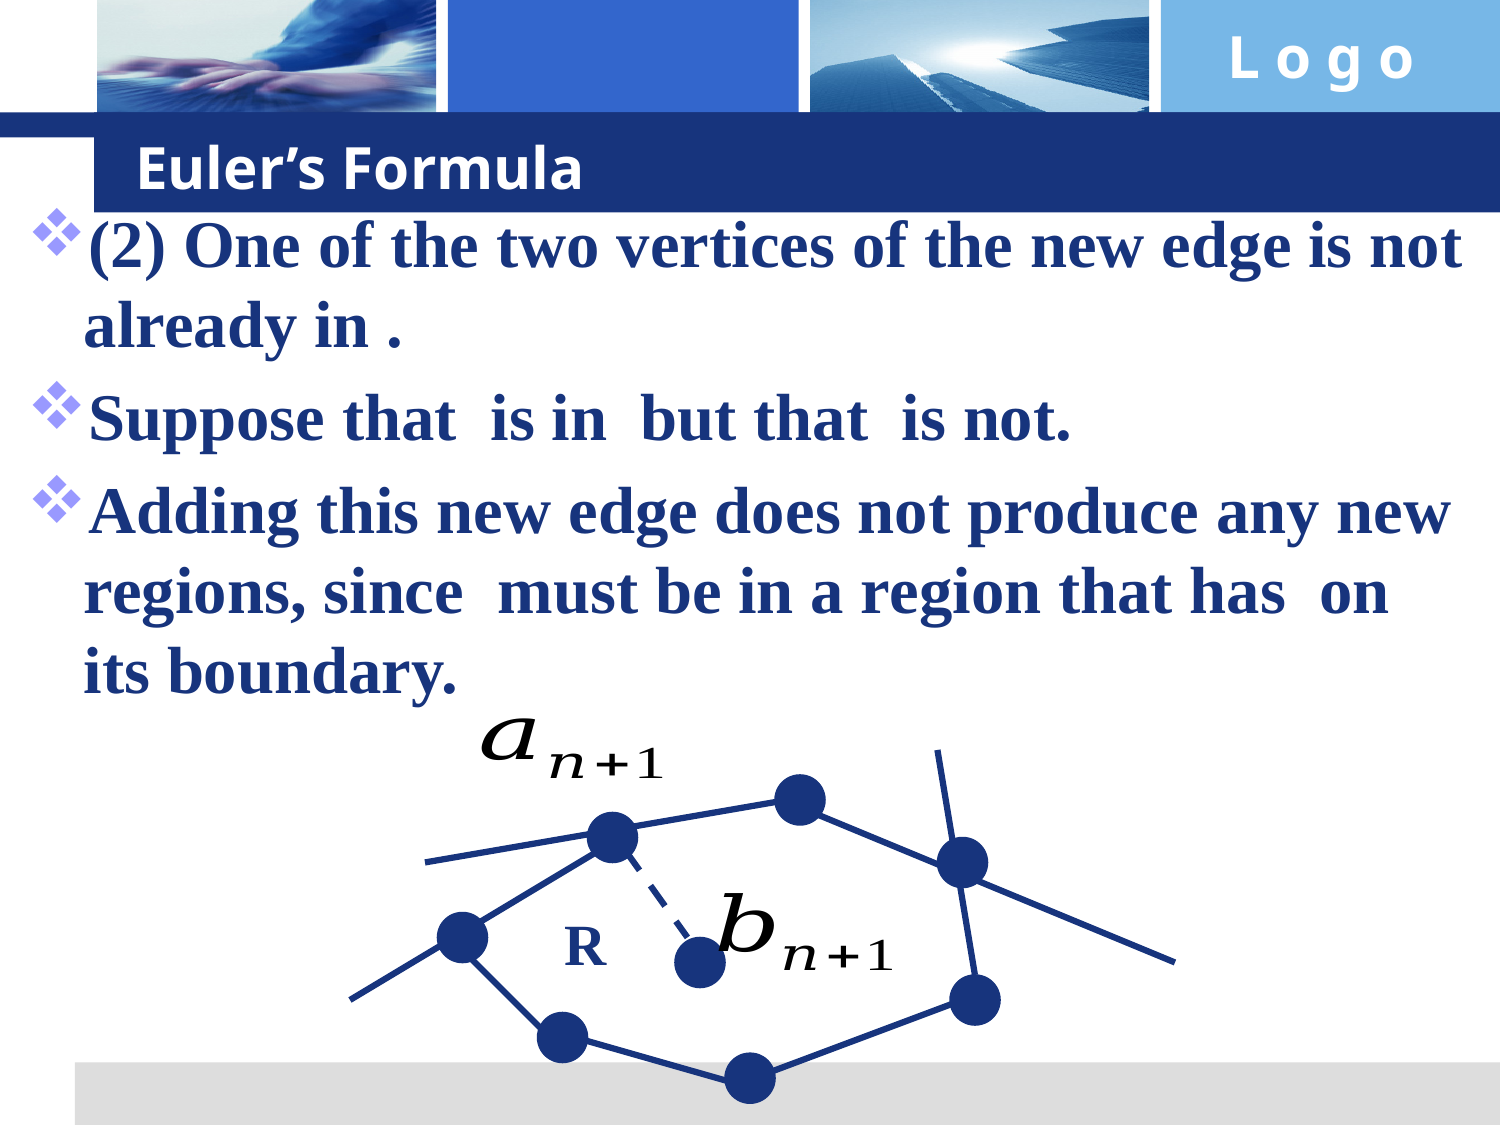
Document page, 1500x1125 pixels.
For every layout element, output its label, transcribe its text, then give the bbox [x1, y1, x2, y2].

text_box [725, 1053, 776, 1104]
text_box [675, 937, 726, 988]
text_box [587, 812, 638, 863]
text_box R [549, 900, 627, 985]
picture [97, 0, 437, 112]
text_box [437, 912, 488, 963]
text_box [937, 837, 988, 888]
text_box [774, 774, 826, 825]
text_box [537, 1012, 588, 1063]
text_box [950, 975, 1001, 1026]
picture [810, 0, 1150, 112]
title Euler’s Formula [120, 120, 1400, 213]
